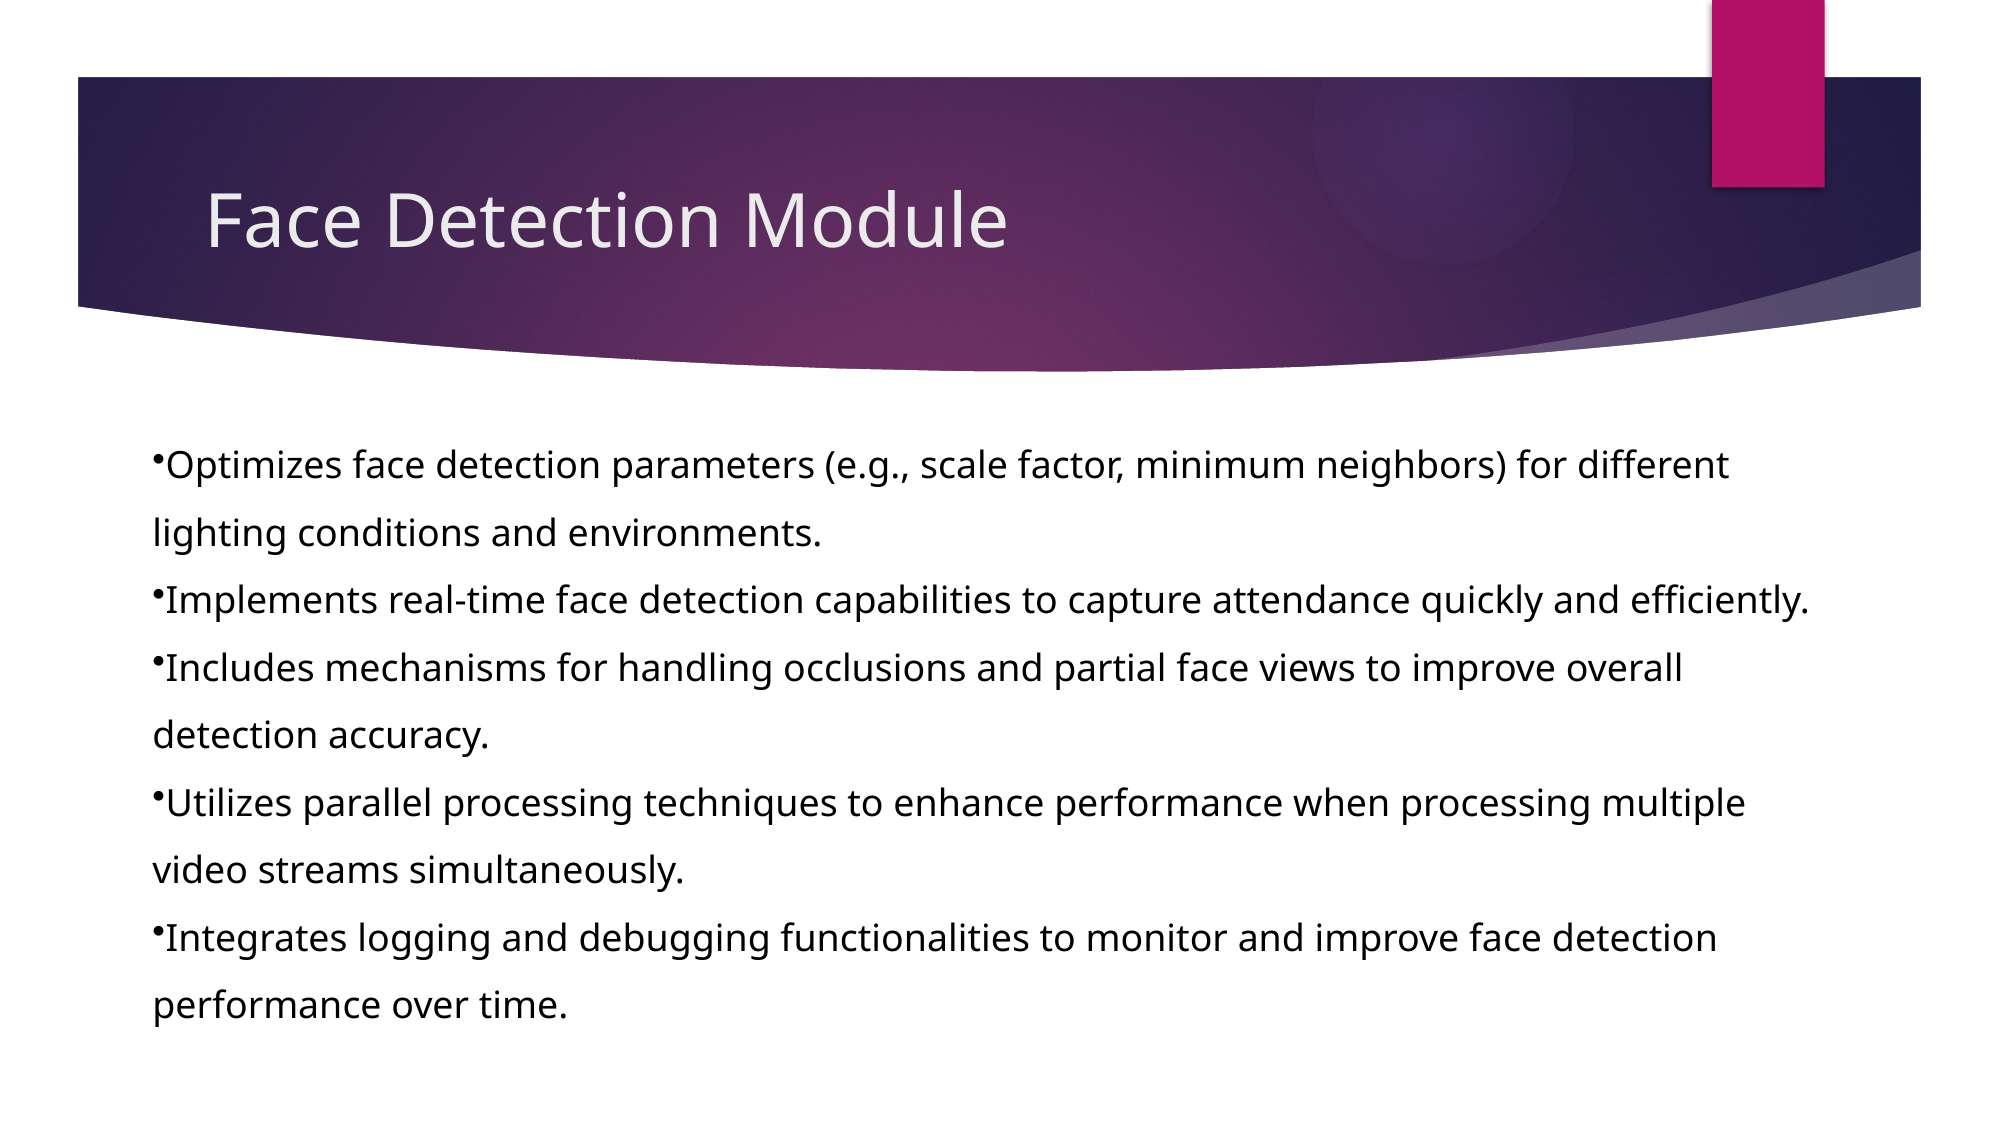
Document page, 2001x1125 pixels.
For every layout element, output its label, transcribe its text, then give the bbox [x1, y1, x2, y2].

title Face Detection Module [189, 159, 1627, 276]
list Optimizes face detection parameters (e.g., scale factor, minimum neighbors) for different lighting conditions and environments. Implements real-time face detection capabilities to capture attendance quickly and efficiently. Includes mechanisms for handling occlusions and partial face views to improve overall detection accuracy. Utilizes parallel processing techniques to enhance performance when processing multiple video streams simultaneously. Integrates logging and debugging functionalities to monitor and improve face detection performance over time. [137, 365, 1863, 1034]
